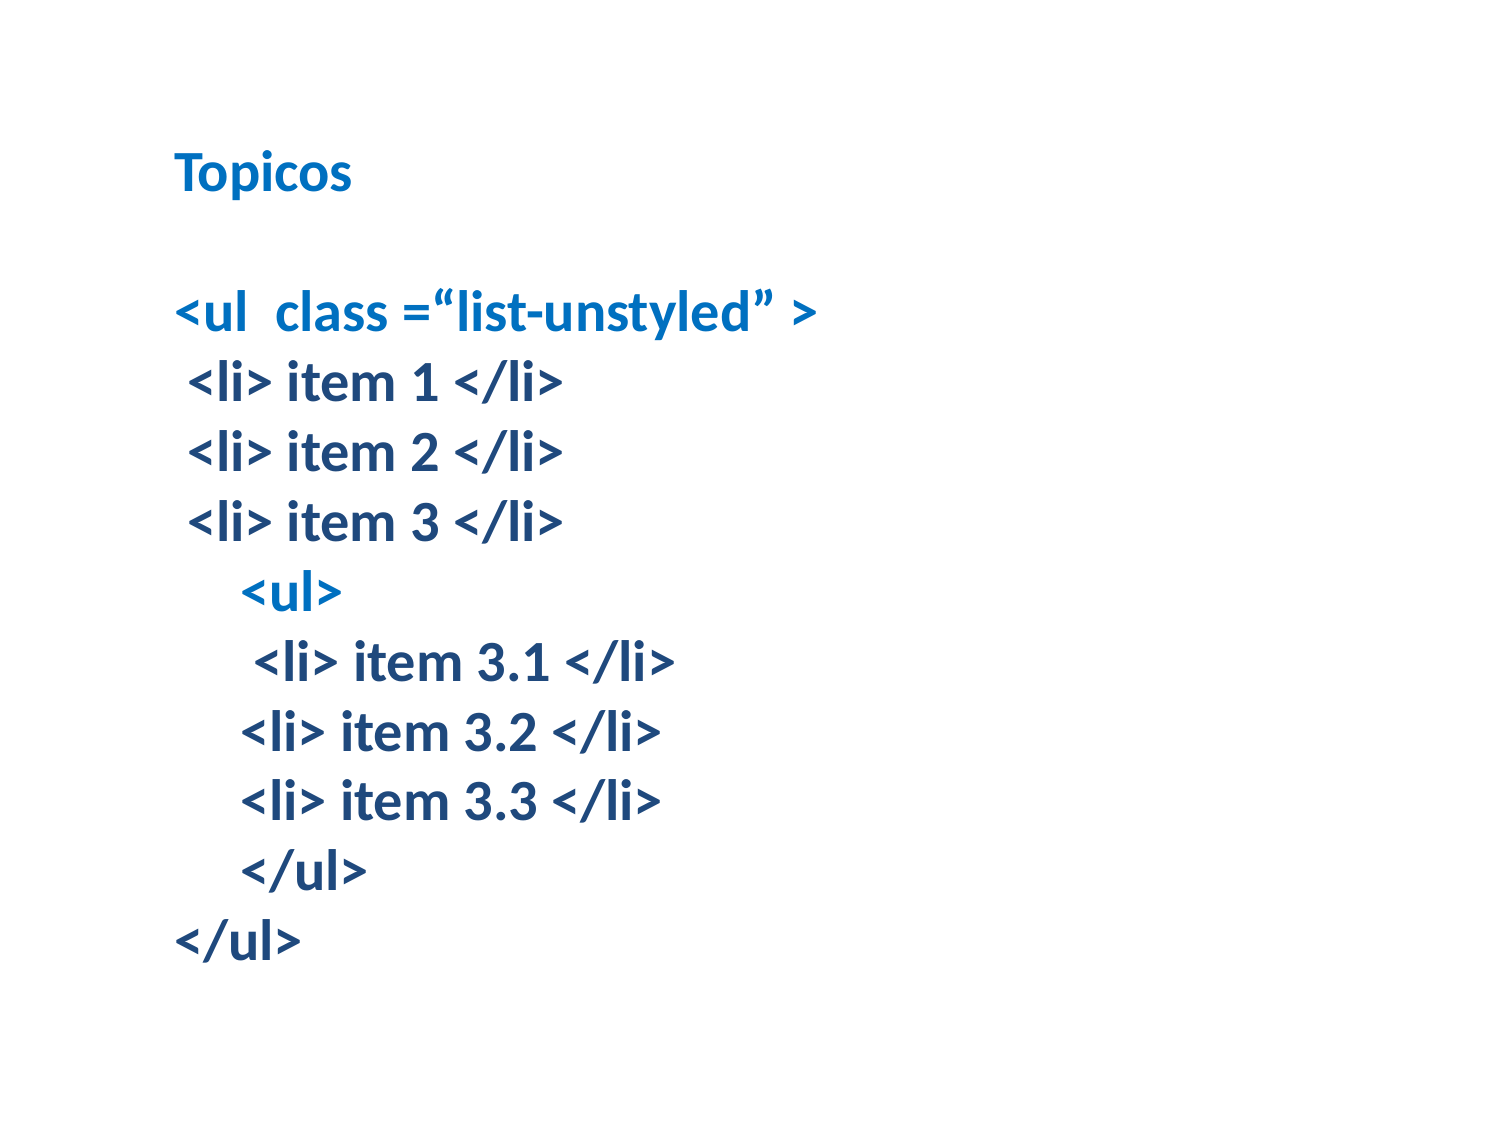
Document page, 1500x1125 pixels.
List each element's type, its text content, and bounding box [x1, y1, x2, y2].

text_box Topicos <ul class =“list-unstyled” > <li> item 1 </li> <li> item 2 </li> <li> item 3 </li> <ul> <li> item 3.1 </li> <li> item 3.2 </li> <li> item 3.3 </li> </ul> </ul> [159, 125, 1400, 1025]
